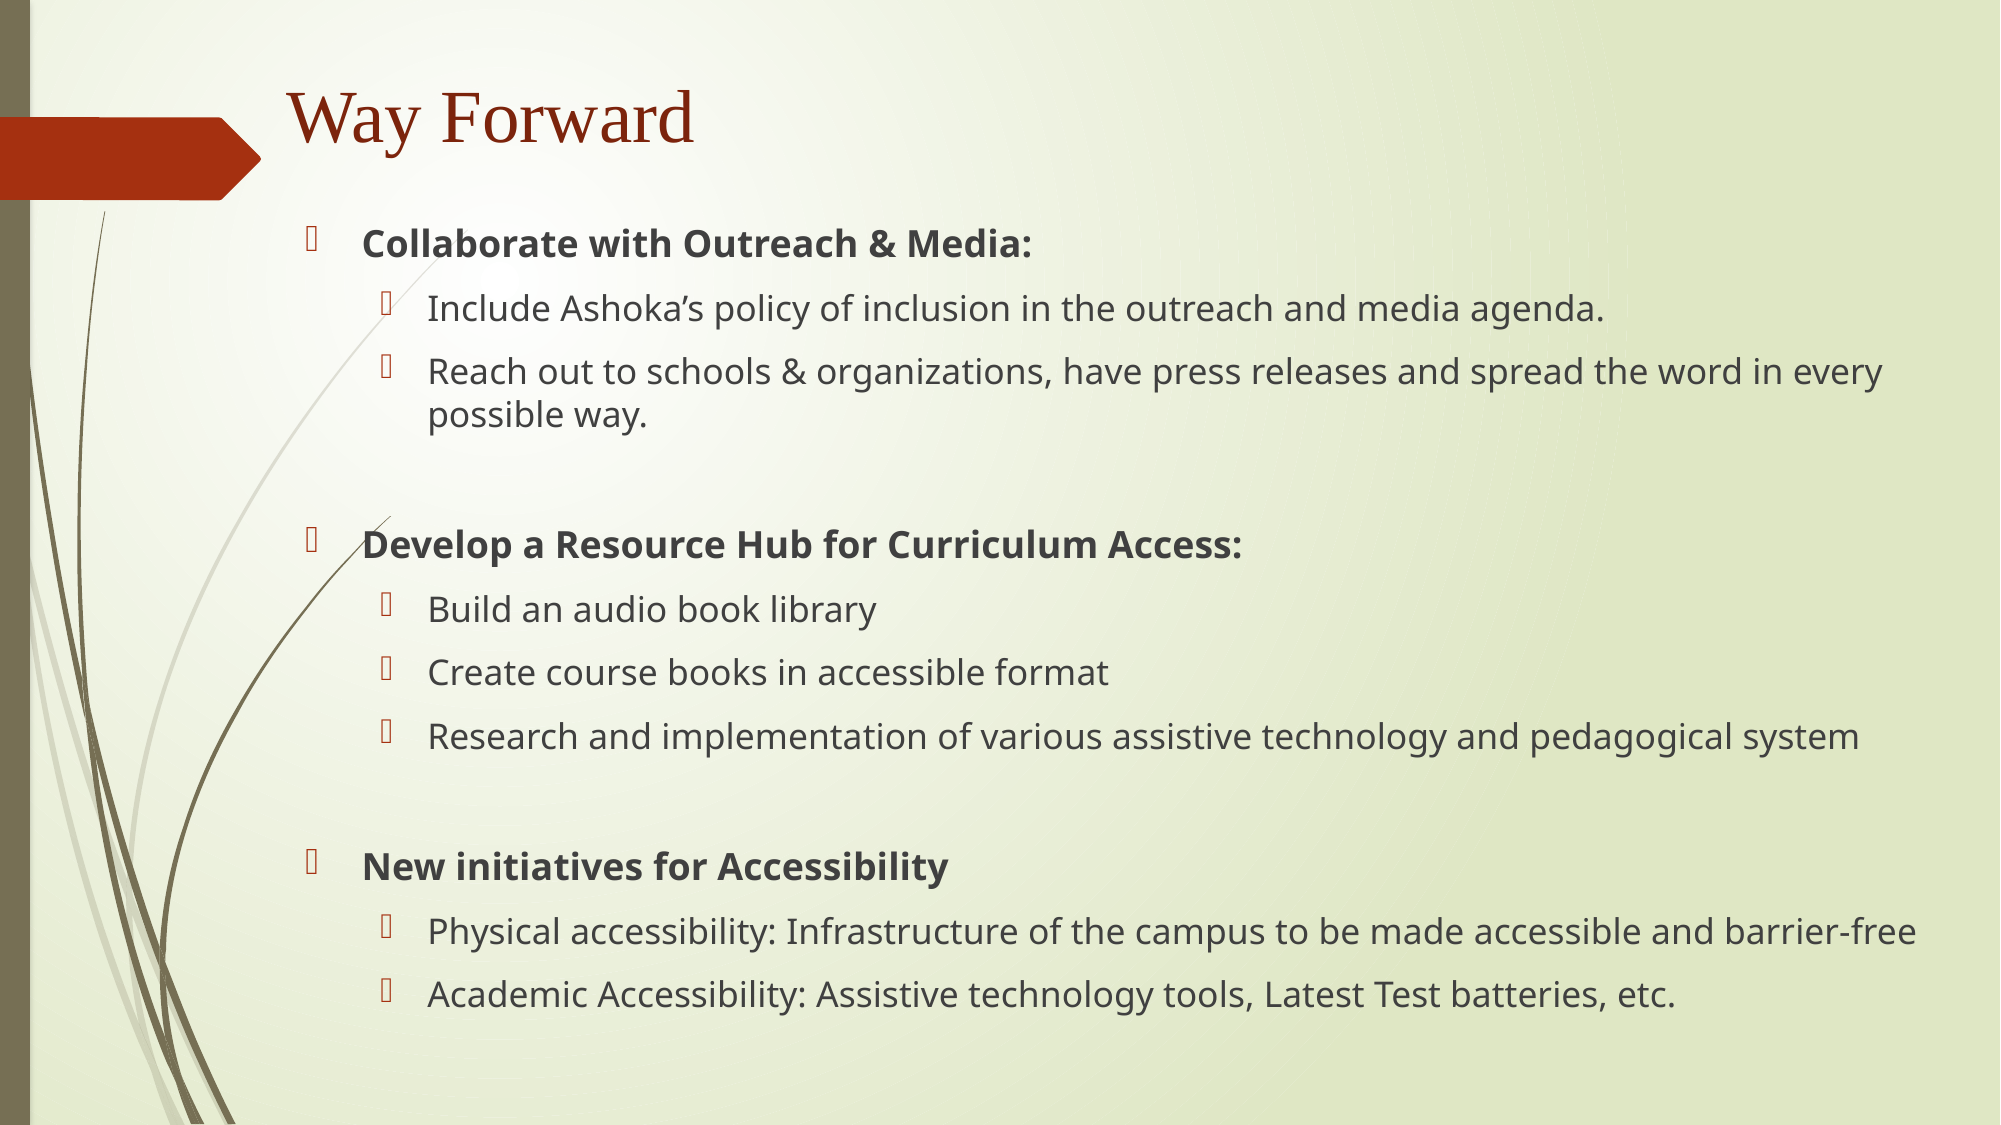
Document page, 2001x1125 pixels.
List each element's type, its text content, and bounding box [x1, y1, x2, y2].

list Collaborate with Outreach & Media: Include Ashoka’s policy of inclusion in the outreach and media agenda. Reach out to schools & organizations, have press releases and spread the word in every possible way. Develop a Resource Hub for Curriculum Access: Build an audio book library Create course books in accessible format Research and implementation of various assistive technology and pedagogical system New initiatives for Accessibility Physical accessibility: Infrastructure of the campus to be made accessible and barrier-free Academic Accessibility: Assistive technology tools, Latest Test batteries, etc. [290, 212, 1937, 1061]
title Way Forward [271, 59, 966, 185]
